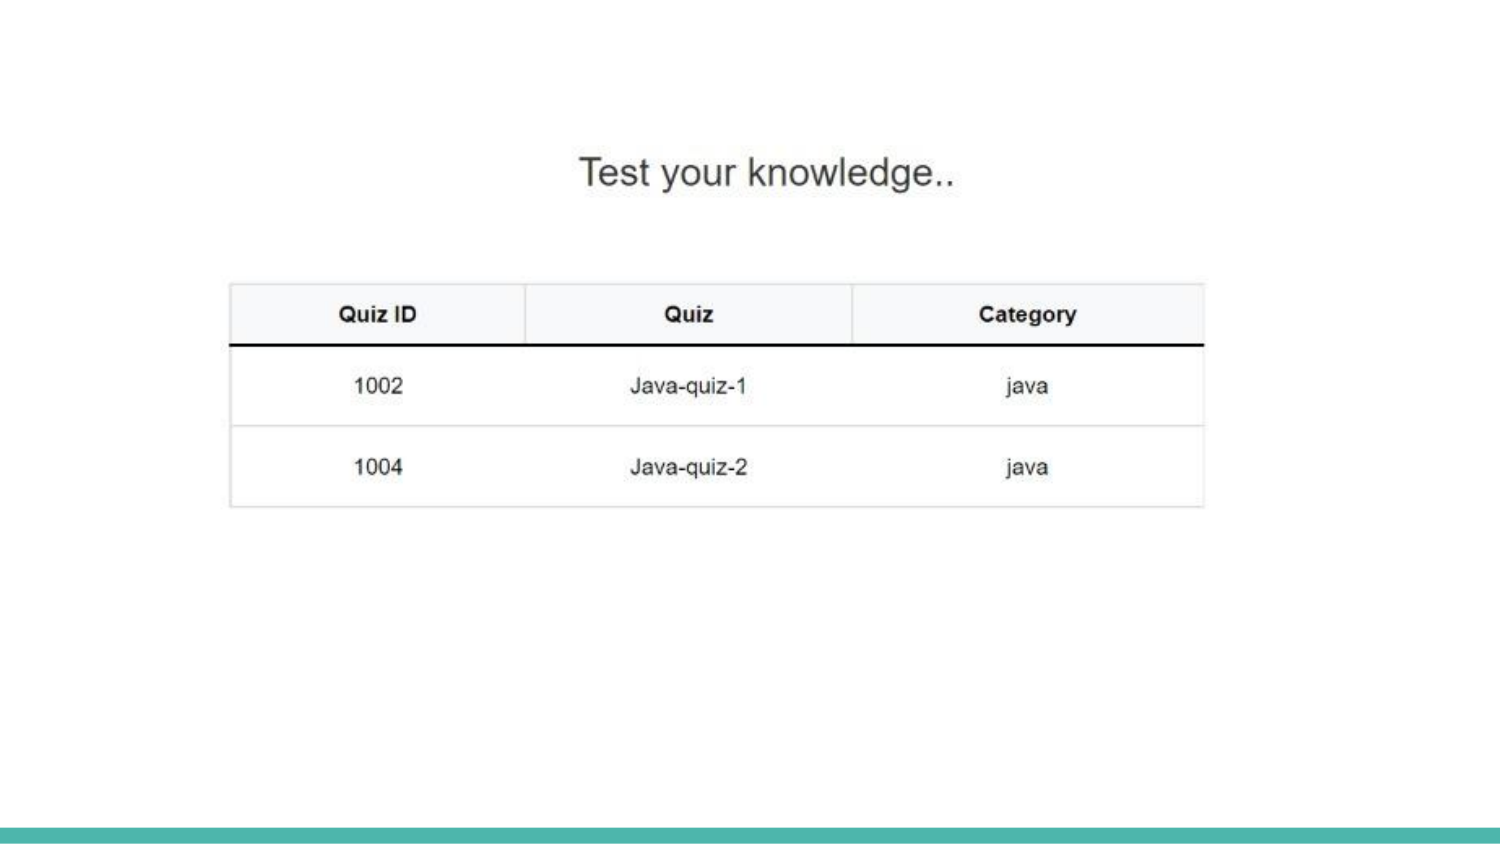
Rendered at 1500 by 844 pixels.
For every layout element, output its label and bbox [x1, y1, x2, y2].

picture [22, 93, 1478, 792]
